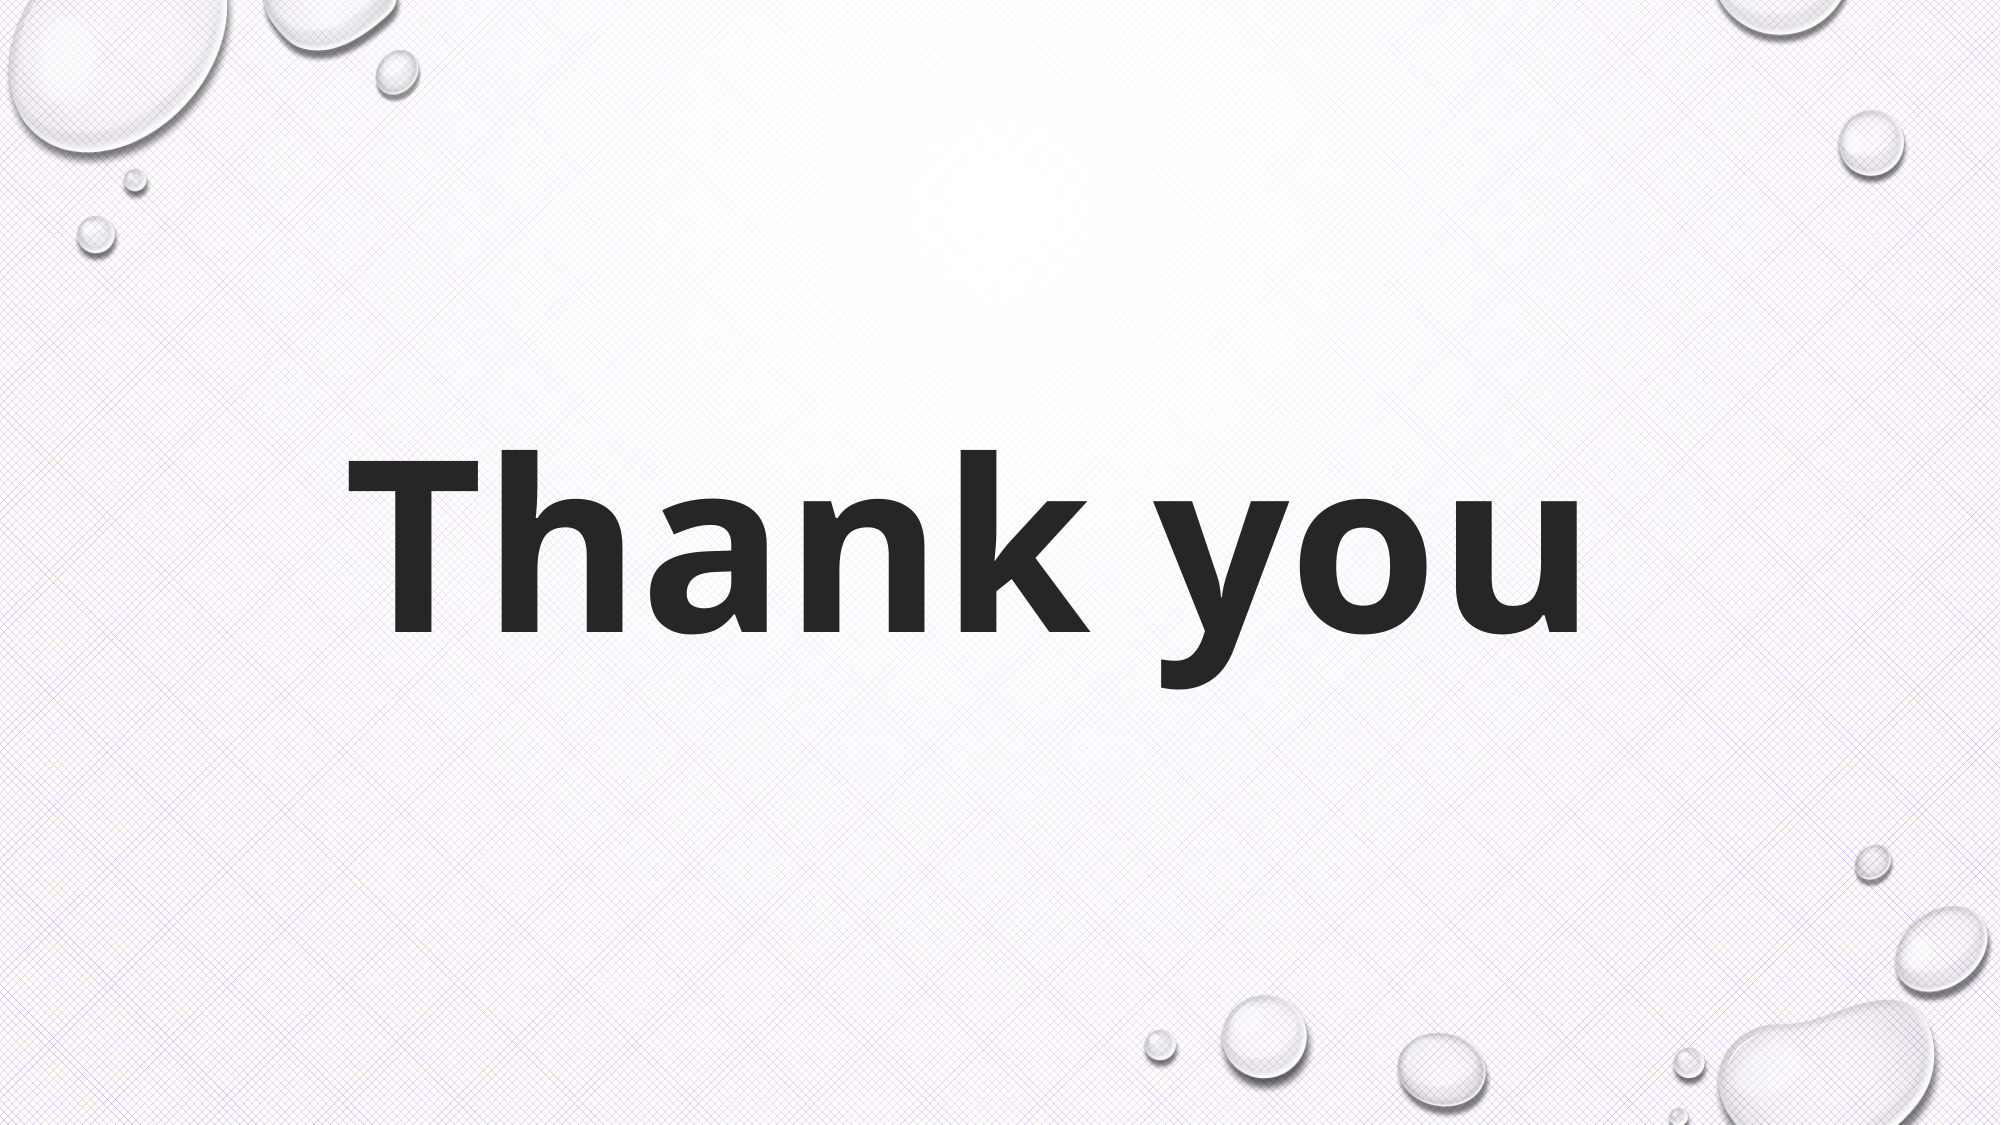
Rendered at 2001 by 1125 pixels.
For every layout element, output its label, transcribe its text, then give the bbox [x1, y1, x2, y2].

text_box Thank you [329, 385, 1611, 688]
picture [0, 0, 2000, 1125]
